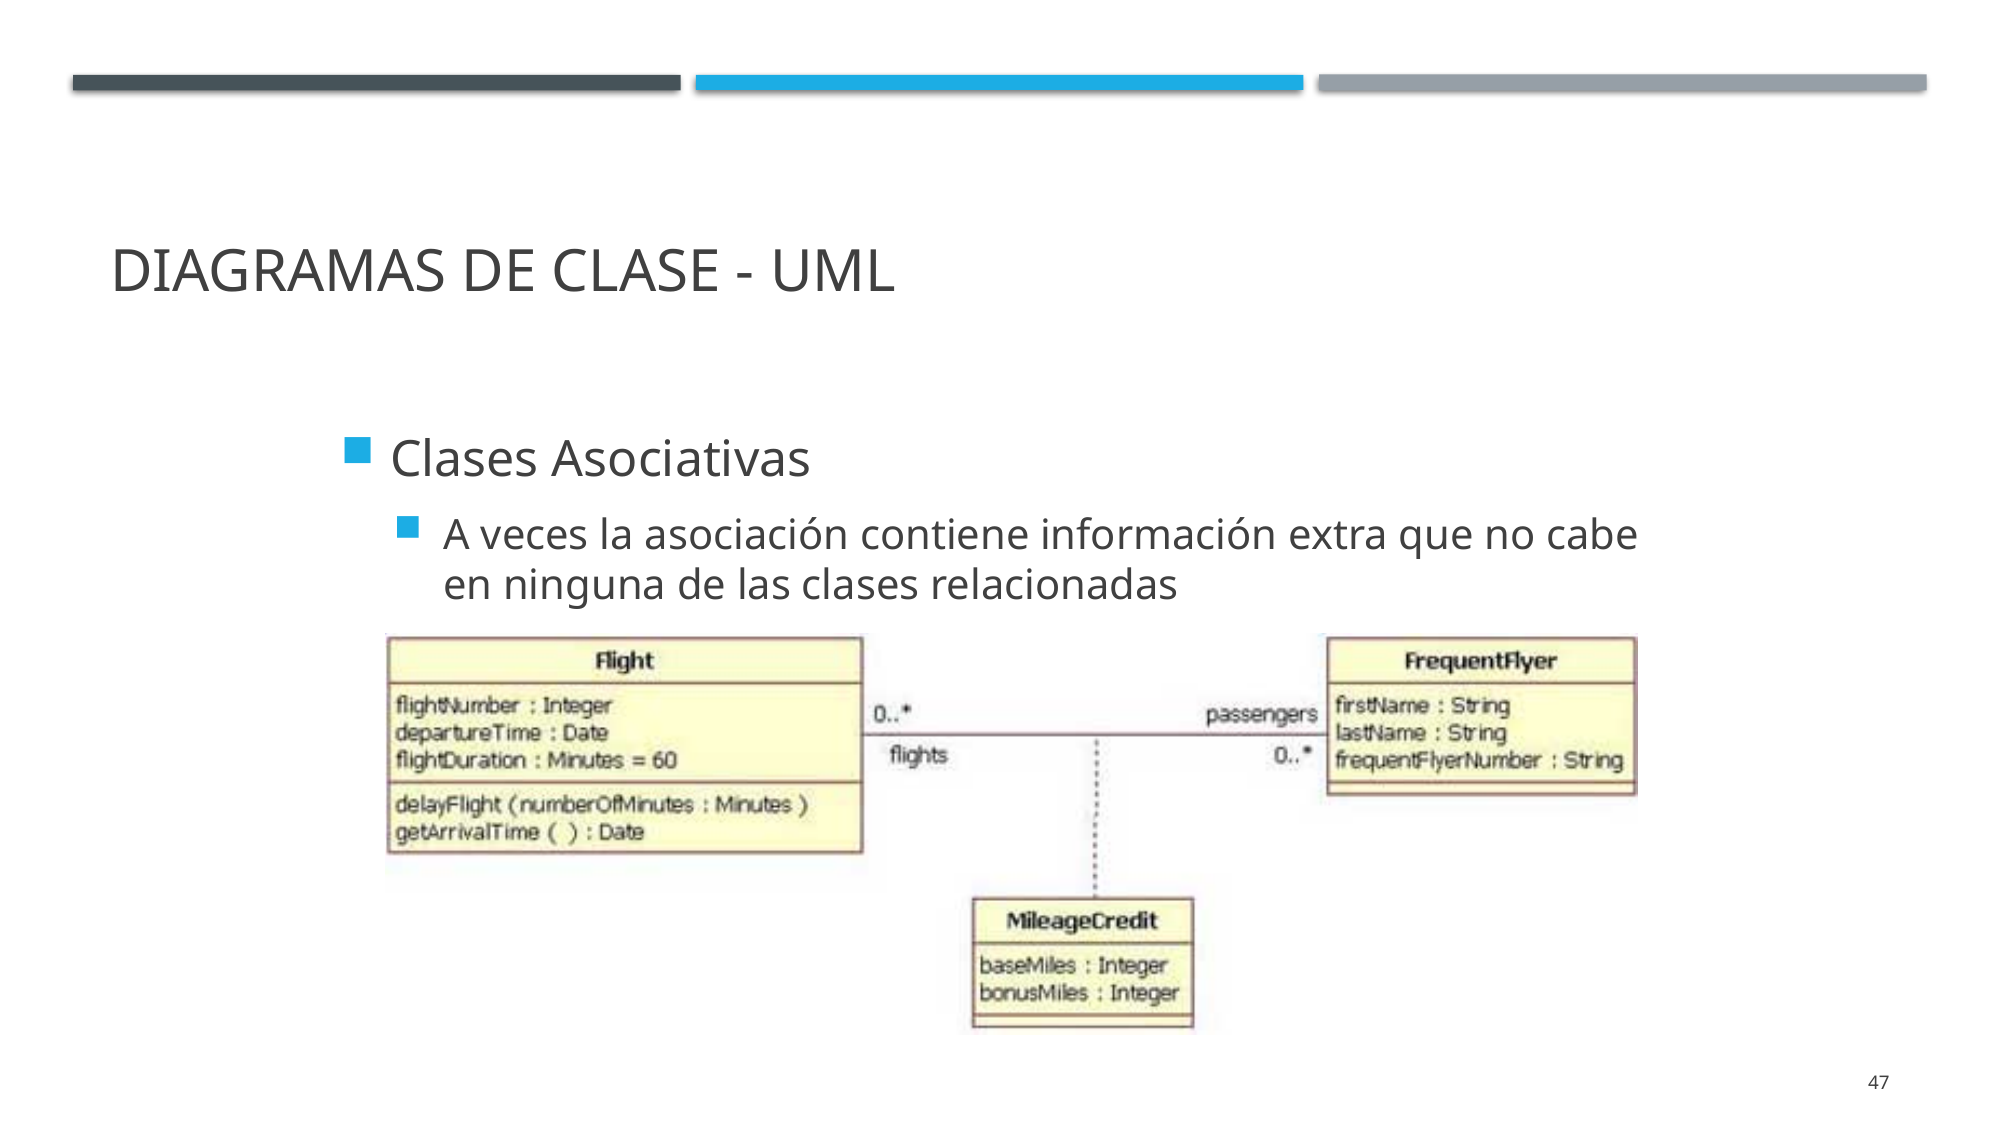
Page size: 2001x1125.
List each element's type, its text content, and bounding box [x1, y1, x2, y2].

title Diagramas de clase - UML [95, 115, 1905, 311]
picture [384, 632, 1639, 1036]
list Clases Asociativas A veces la asociación contiene información extra que no cabe en ninguna de las clases relacionadas Se crea una clase externa para almacenar esta información Cuando exista una relación entre un vuelo y un viajero frecuente, se creará una instancia de la clase MileageCredit [324, 233, 1675, 976]
slide_number 47 [1732, 1053, 1905, 1114]
